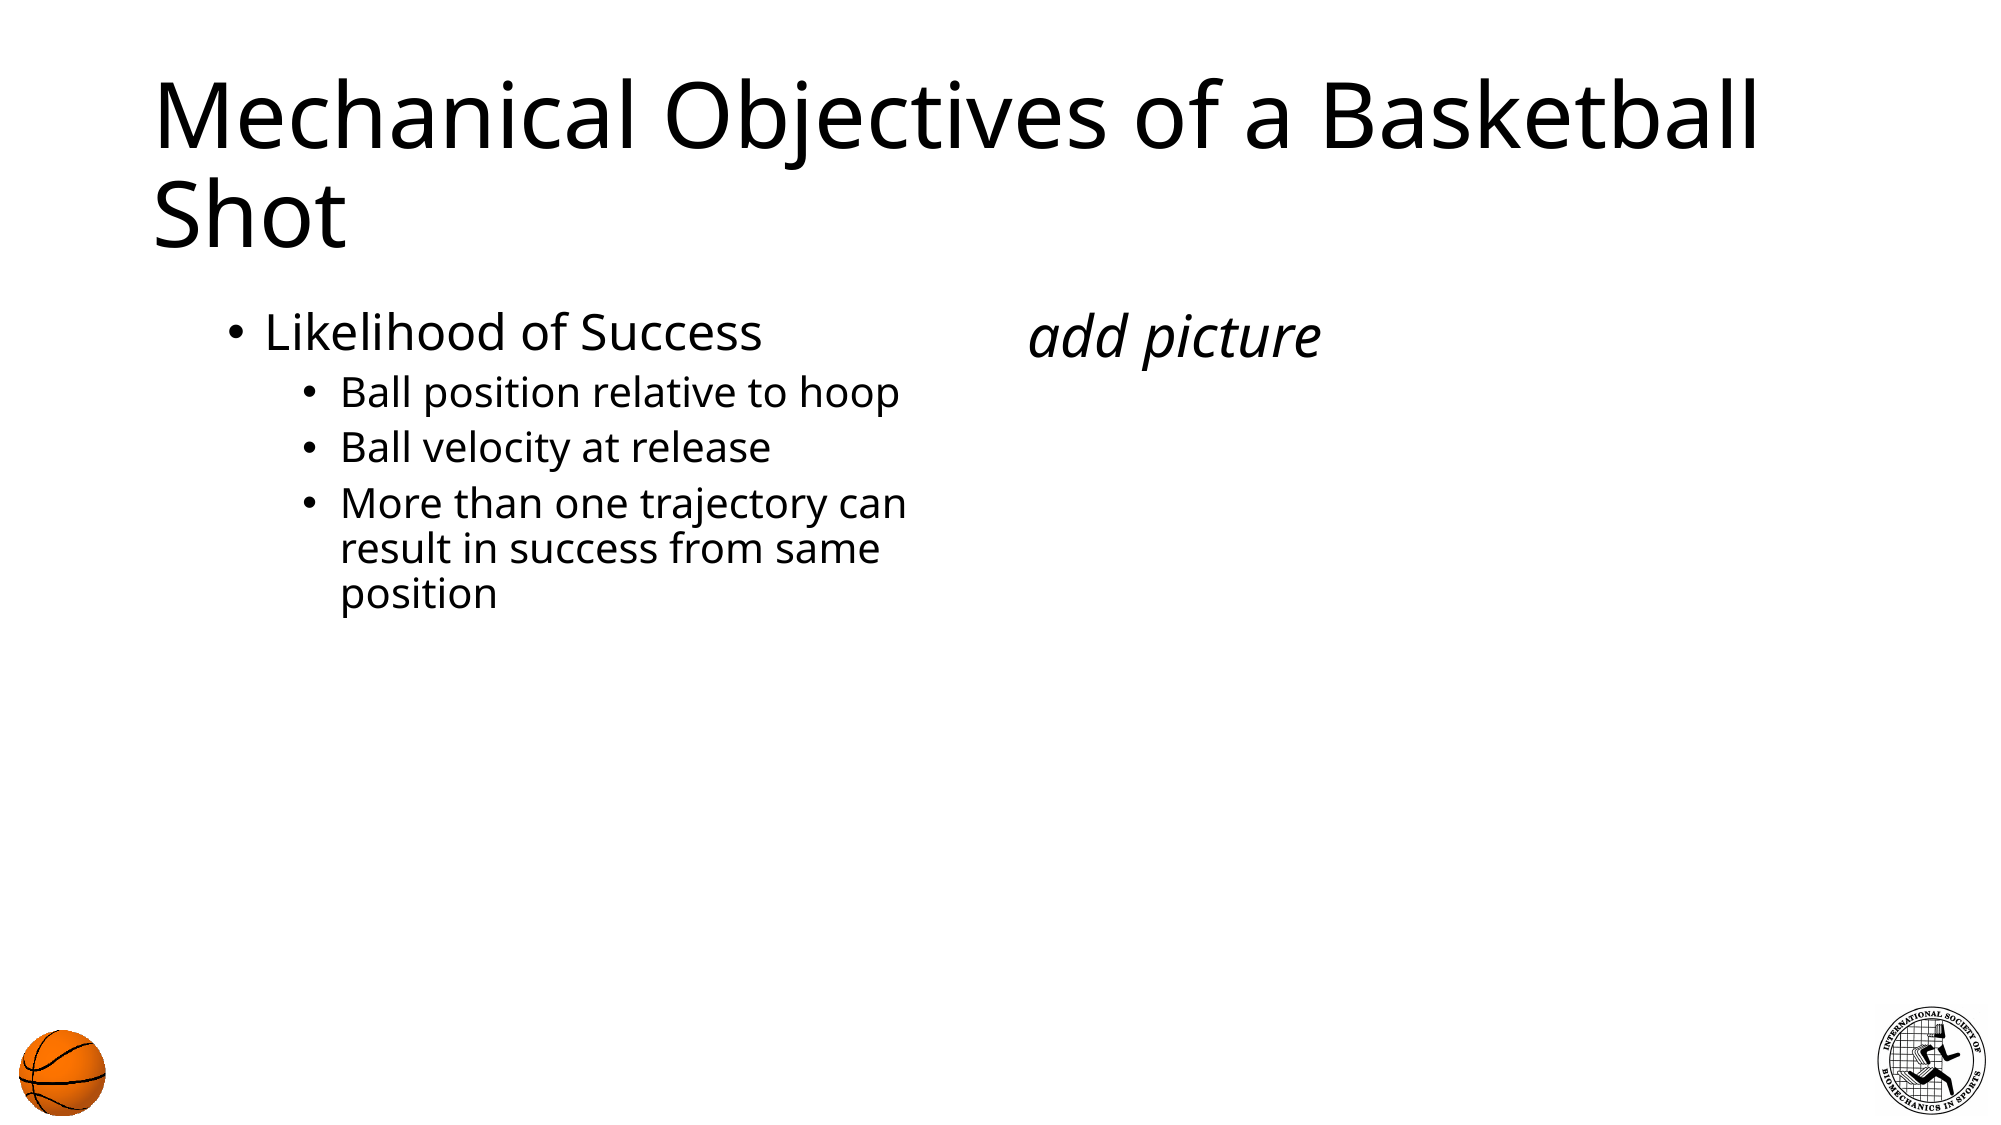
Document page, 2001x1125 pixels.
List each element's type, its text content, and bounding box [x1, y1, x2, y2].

picture [19, 1030, 106, 1116]
list add picture [1012, 299, 1863, 1014]
picture [1875, 1004, 1988, 1116]
list Likelihood of Success Ball position relative to hoop Ball velocity at release More than one trajectory can result in success from same position [137, 299, 988, 1014]
title Mechanical Objectives of a Basketball Shot [137, 59, 1863, 278]
